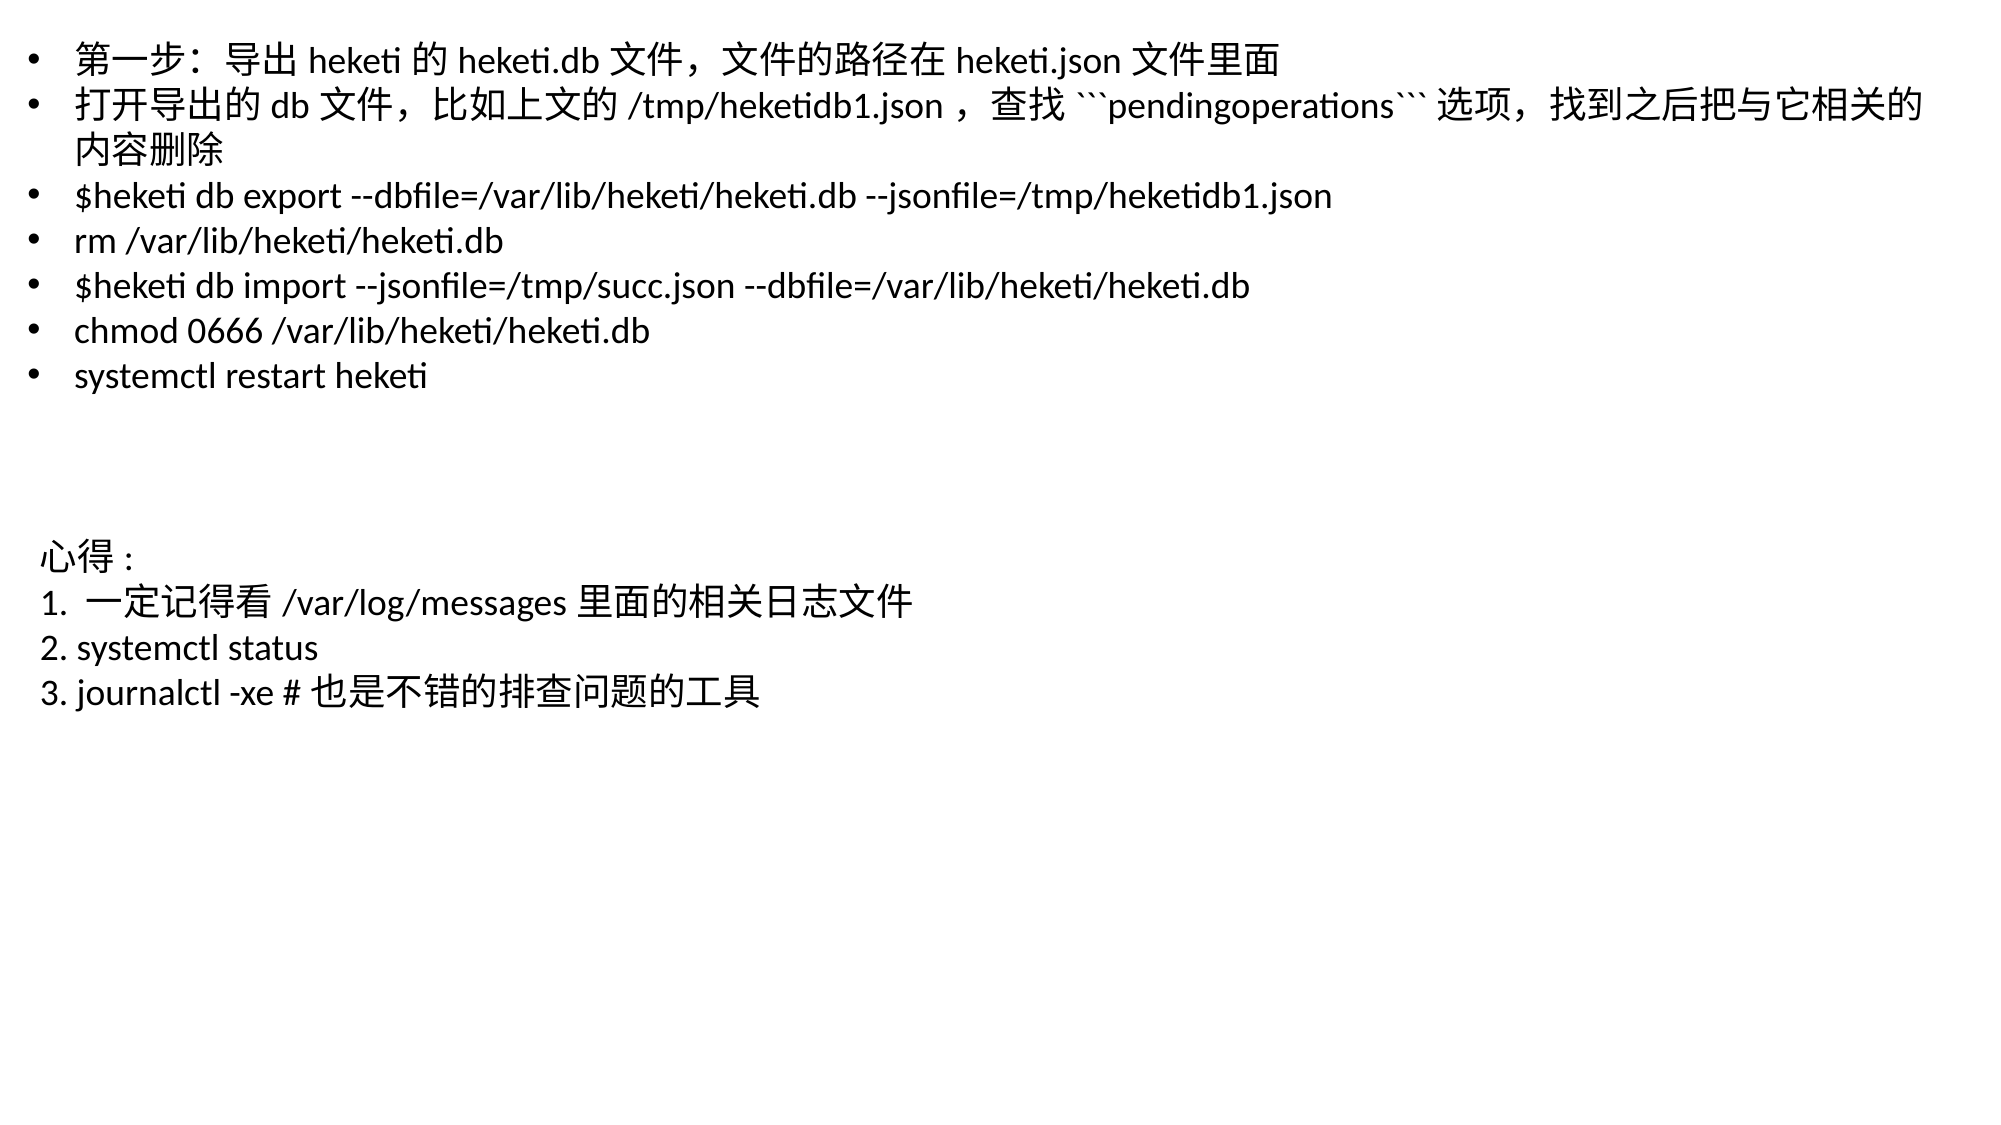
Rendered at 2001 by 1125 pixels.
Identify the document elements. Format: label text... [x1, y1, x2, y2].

text_box 第一步：导出heketi的heketi.db文件，文件的路径在heketi.json文件里面 打开导出的db文件，比如上文的/tmp/heketidb1.json，查找```pendingoperations```选项，找到之后把与它相关的内容删除 $heketi db export --dbfile=/var/lib/heketi/heketi.db --jsonfile=/tmp/heketidb1.json rm /var/lib/heketi/heketi.db $heketi db import --jsonfile=/tmp/succ.json --dbfile=/var/lib/heketi/heketi.db chmod 0666 /var/lib/heketi/heketi.db systemctl restart heketi [12, 28, 1967, 404]
text_box 心得: 1. 一定记得看/var/log/messages里面的相关日志文件 2. systemctl status 3. journalctl -xe #也是不错的排查问题的工具 [25, 525, 1989, 721]
